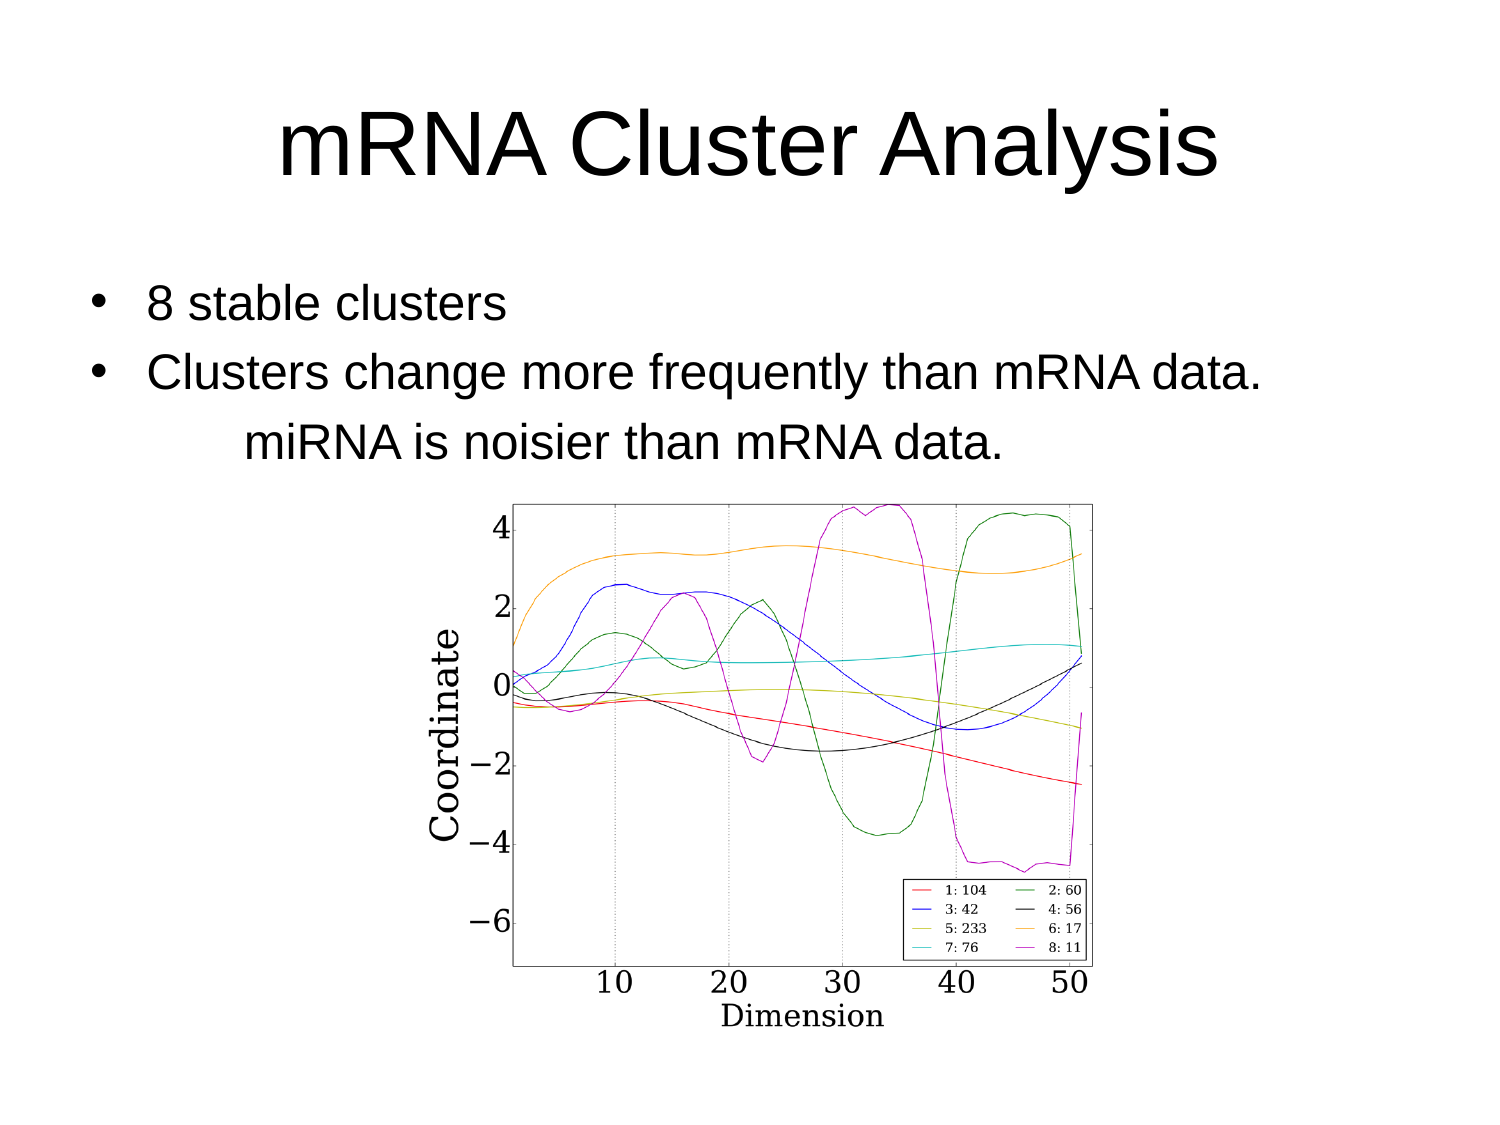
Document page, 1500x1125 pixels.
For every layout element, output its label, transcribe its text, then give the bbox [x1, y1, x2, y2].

title mRNA Cluster Analysis [75, 45, 1425, 233]
picture [398, 487, 1114, 1038]
list 8 stable clusters Clusters change more frequently than mRNA data. miRNA is noisier than mRNA data. [75, 262, 1425, 1063]
